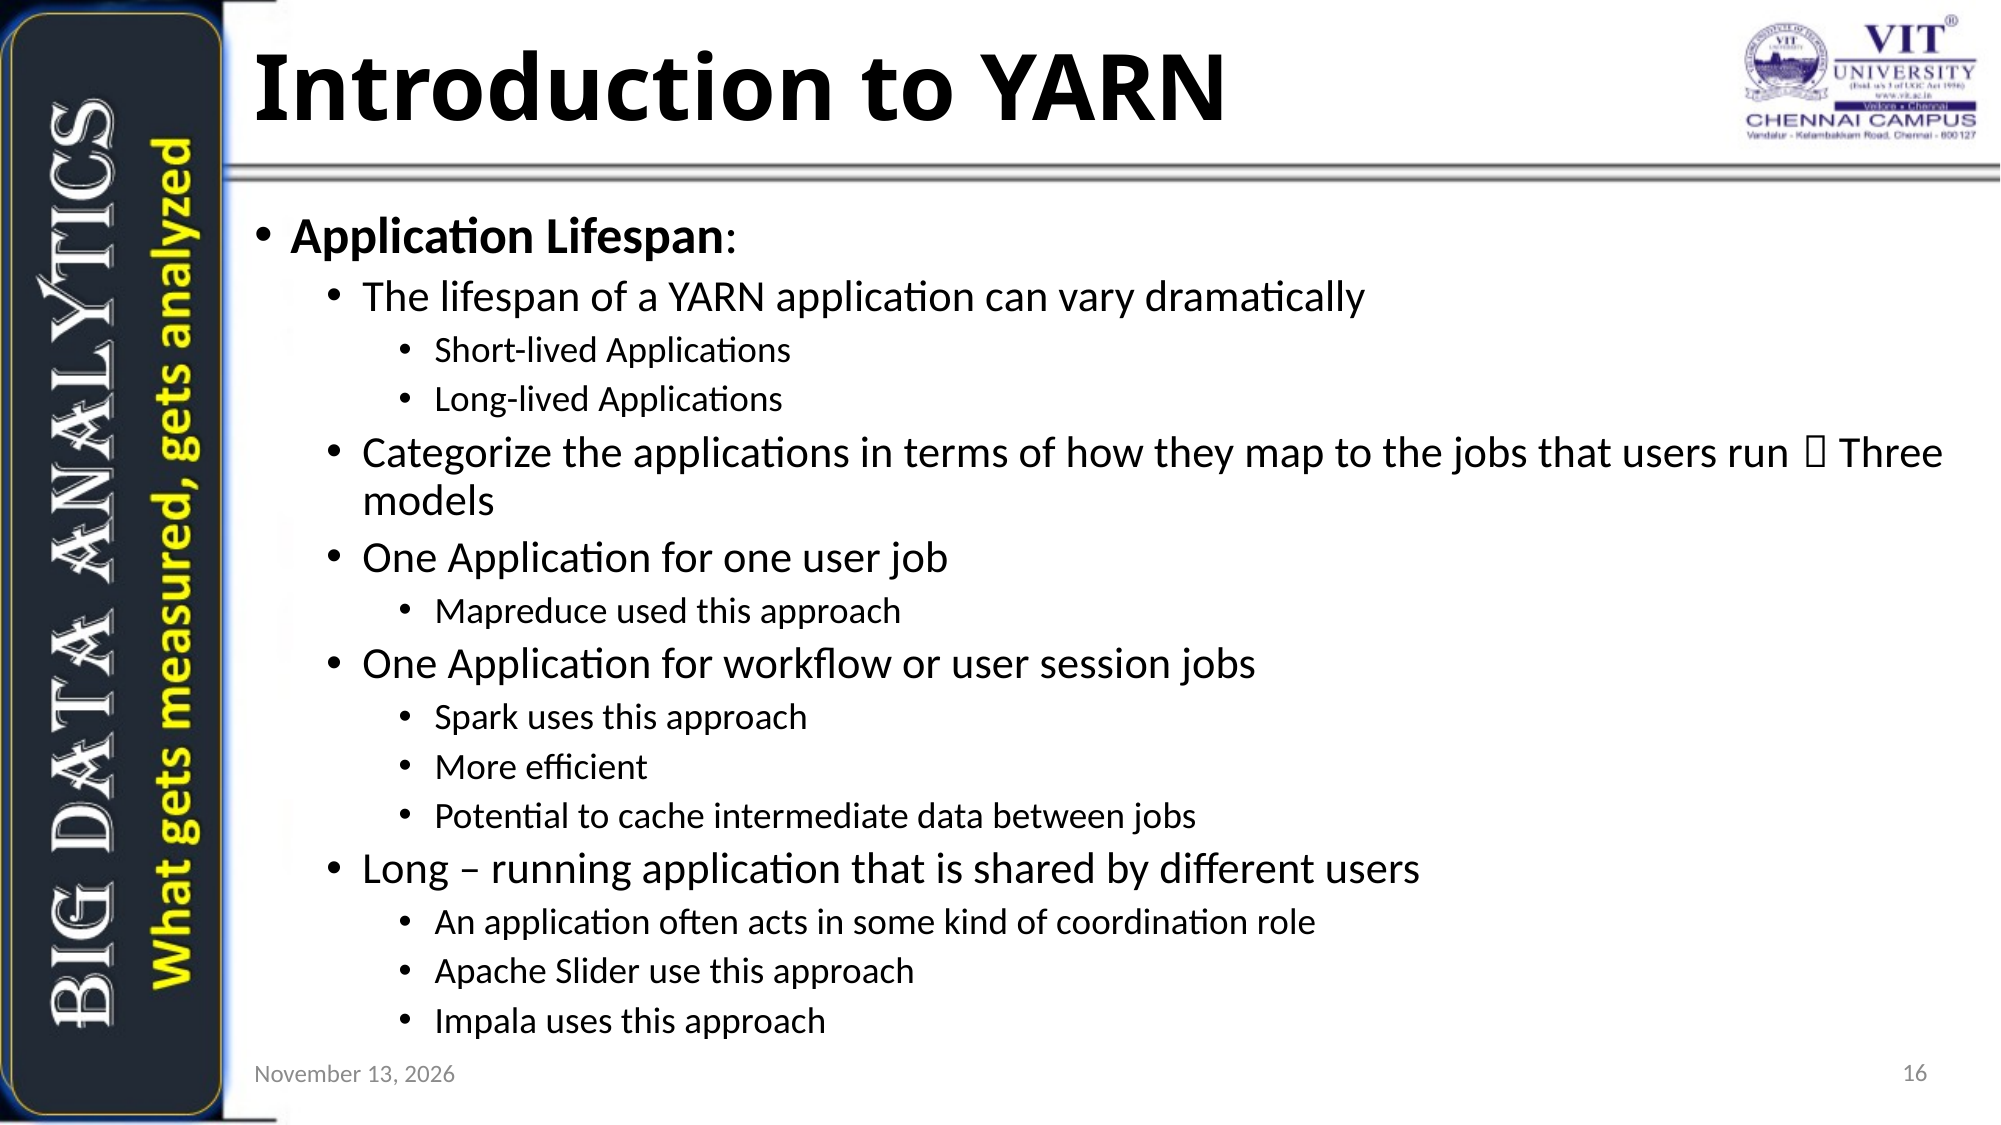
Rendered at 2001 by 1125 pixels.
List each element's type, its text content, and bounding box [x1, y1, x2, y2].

list Application Lifespan: The lifespan of a YARN application can vary dramatically Short-lived Applications Long-lived Applications Categorize the applications in terms of how they map to the jobs that users run  Three models One Application for one user job Mapreduce used this approach One Application for workflow or user session jobs Spark uses this approach More efficient Potential to cache intermediate data between jobs Long – running application that is shared by different users An application often acts in some kind of coordination role Apache Slider use this approach Impala uses this approach [239, 200, 1965, 1057]
title Introduction to YARN [239, 16, 1725, 167]
picture [0, 0, 2001, 1125]
slide_number 16 [1778, 1040, 1943, 1103]
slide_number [239, 1042, 588, 1103]
